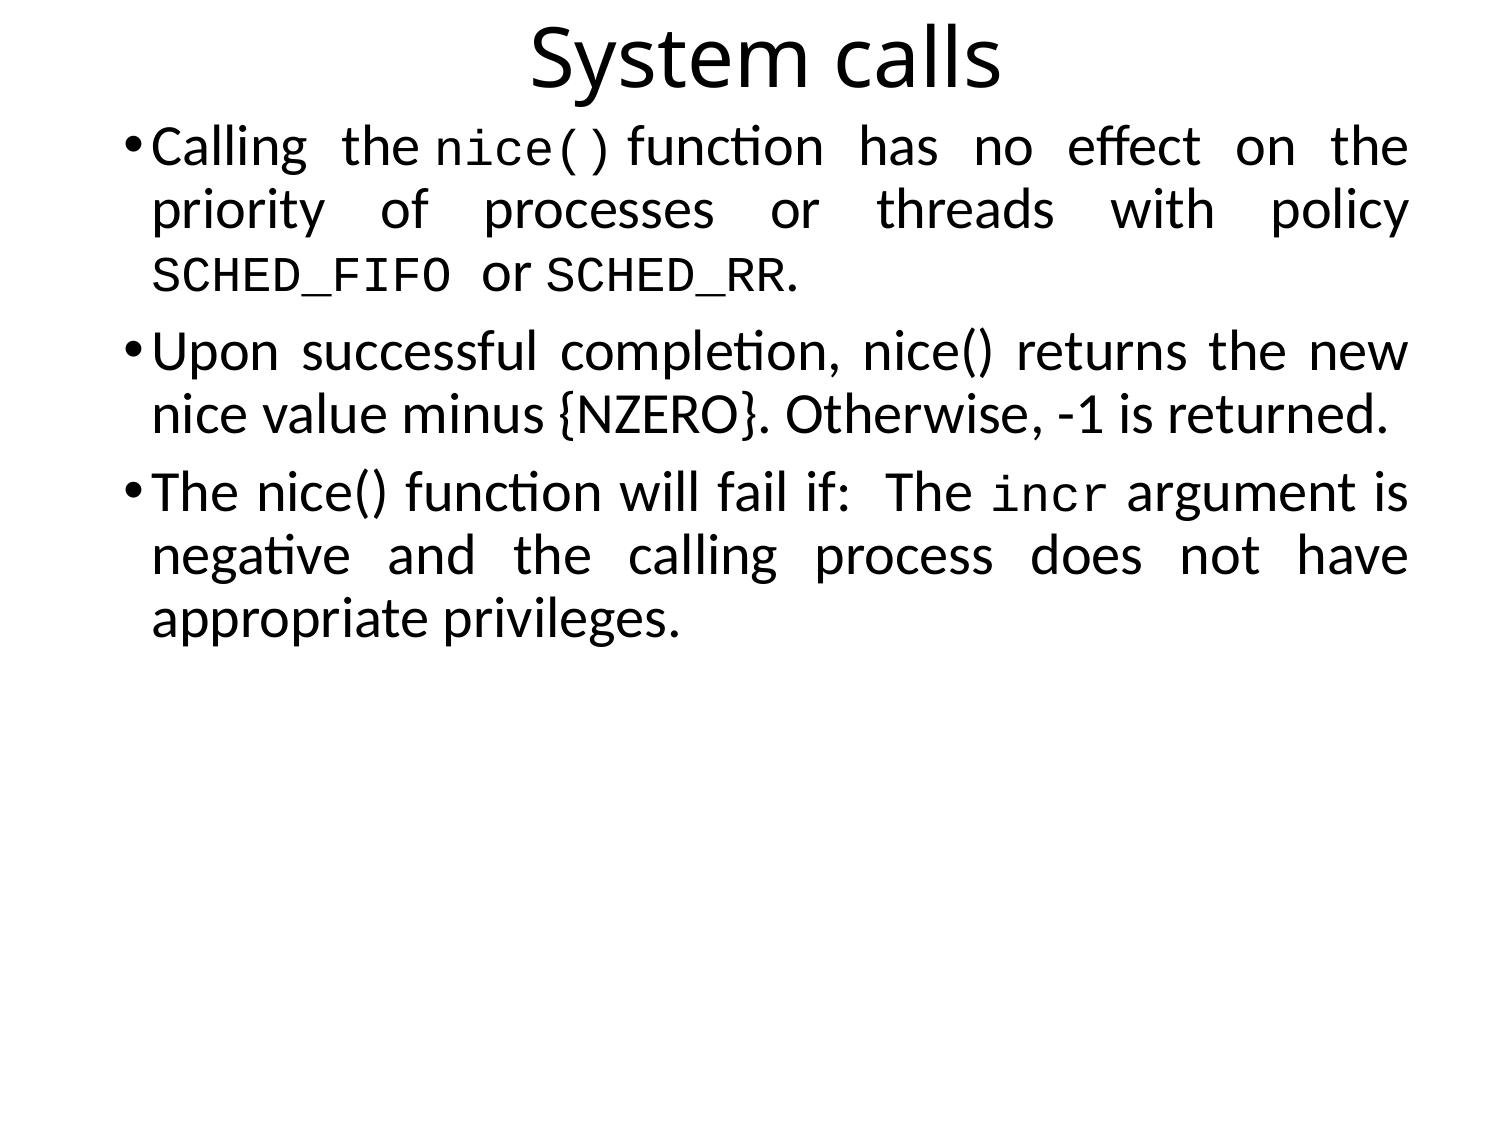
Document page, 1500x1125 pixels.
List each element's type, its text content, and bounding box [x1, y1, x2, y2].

title System calls [108, 13, 1425, 107]
list Calling the nice() function has no effect on the priority of processes or threads with policy SCHED_FIFO or SCHED_RR. Upon successful completion, nice() returns the new nice value minus {NZERO}. Otherwise, -1 is returned. The nice() function will fail if: The incr argument is negative and the calling process does not have appropriate privileges. [108, 107, 1425, 1112]
